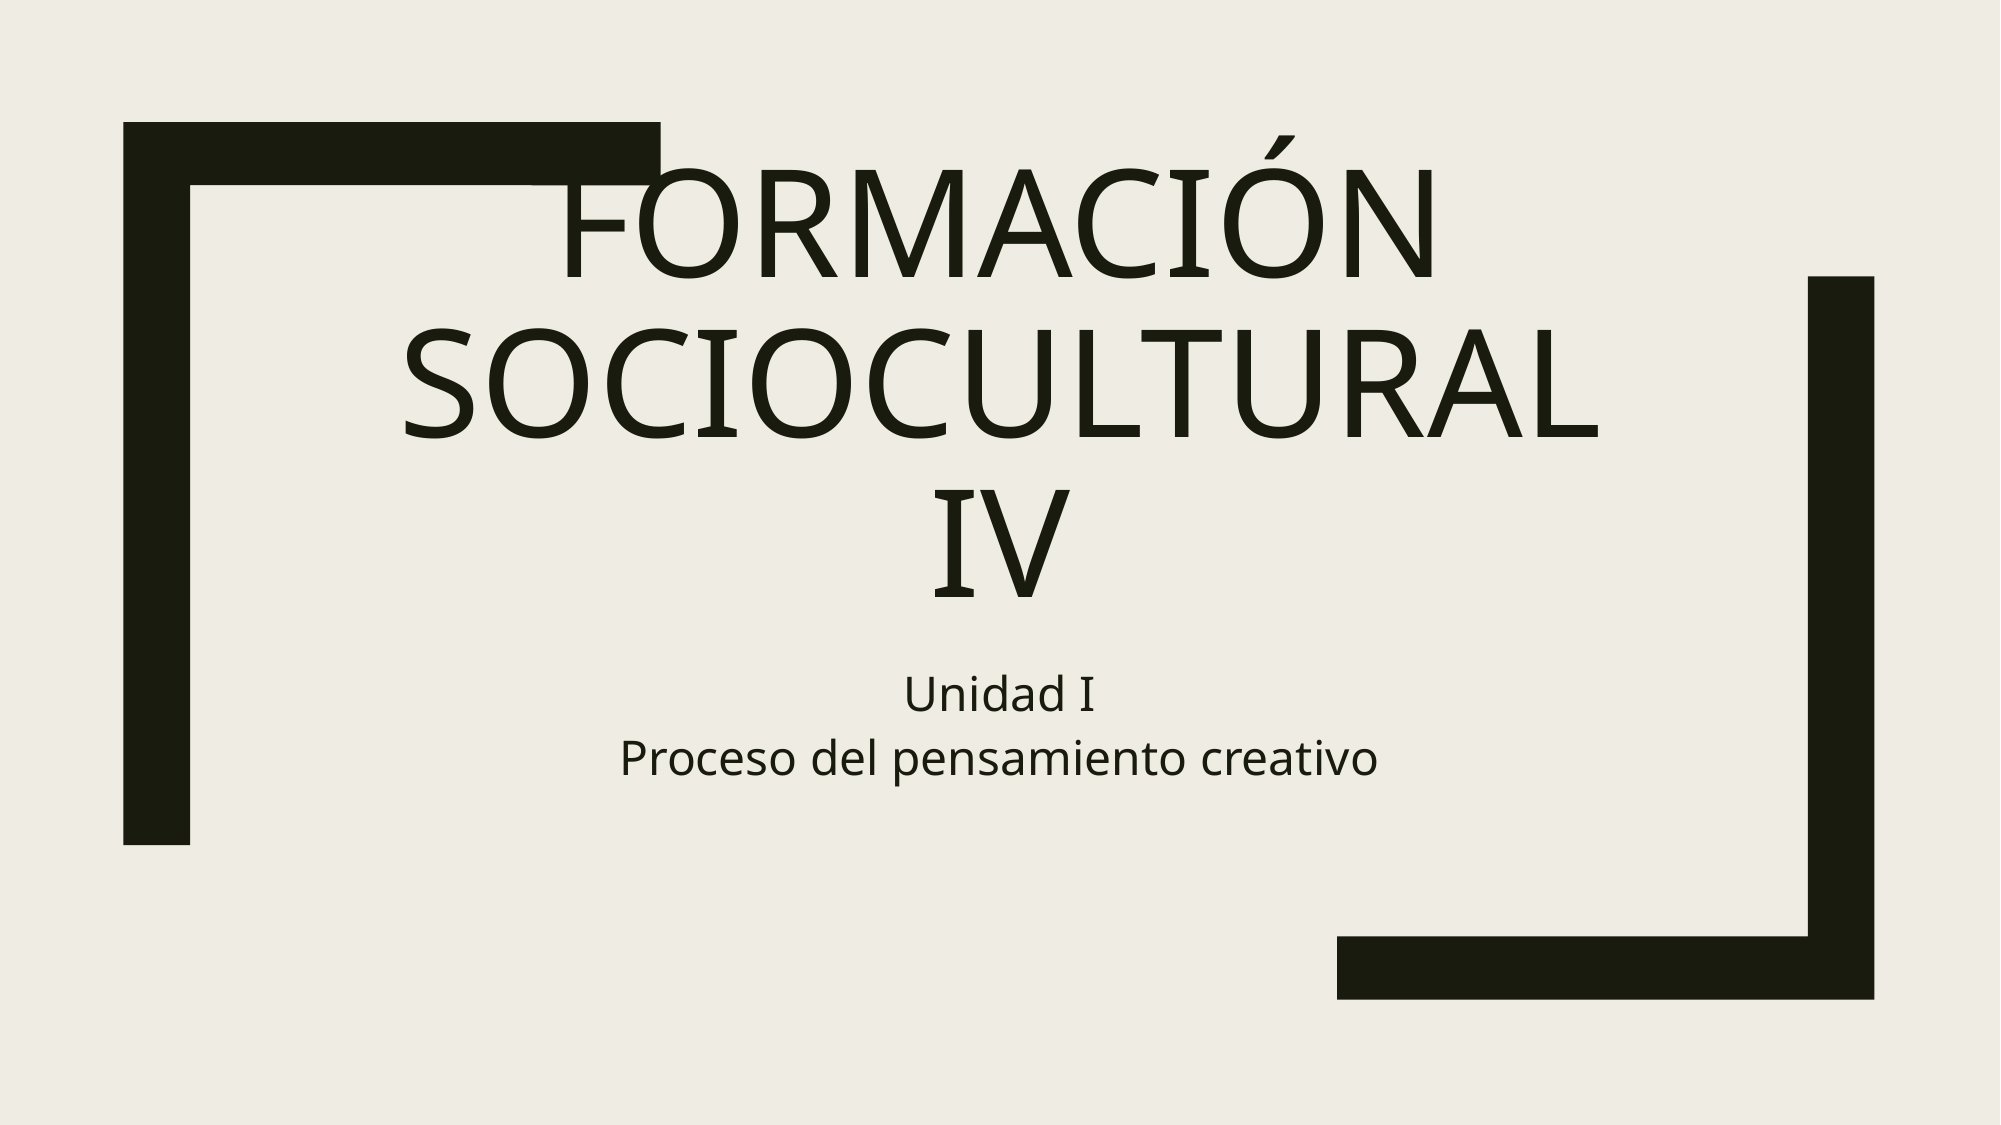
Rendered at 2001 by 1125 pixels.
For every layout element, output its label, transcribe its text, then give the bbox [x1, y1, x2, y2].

subtitle Unidad I Proceso del pensamiento creativo [439, 649, 1561, 828]
title Formación sociocultural iv [314, 293, 1686, 638]
